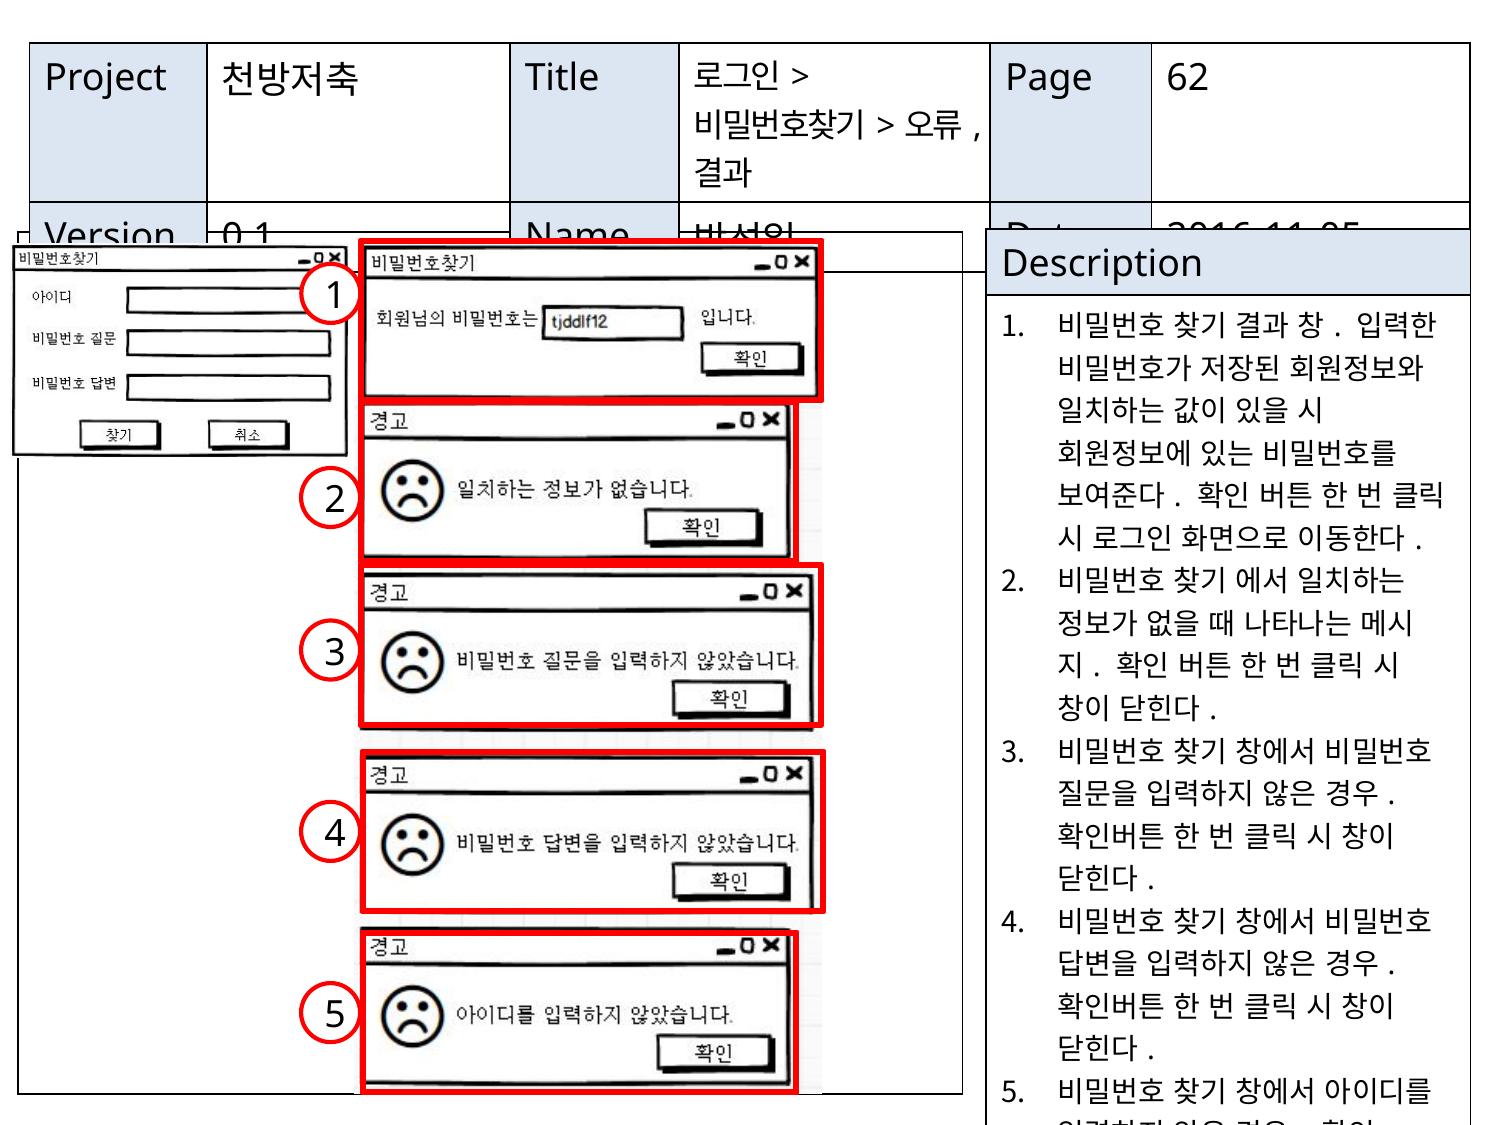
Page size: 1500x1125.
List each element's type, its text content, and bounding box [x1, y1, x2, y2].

table_cell Name [511, 203, 678, 238]
table_header 62 [1152, 44, 1469, 201]
table_header 천방저축 [208, 44, 509, 201]
table_header Title [511, 44, 678, 201]
table_header [19, 466, 348, 1093]
table_header Page [991, 44, 1151, 201]
table_cell 비밀번호 찾기 결과 창. 입력한 비밀번호가 저장된 회원정보와 일치하는 값이 있을 시 회원정보에 있는 비밀번호를 보여준다. 확인 버튼 한 번 클릭 시 로그인 화면으로 이동한다. 비밀번호 찾기 에서 일치하는 정보가 없을 때 나타나는 메시지. 확인 버튼 한 번 클릭 시 창이 닫힌다. 비밀번호 찾기 창에서 비밀번호 질문을 입력하지 않은 경우.확인버튼 한 번 클릭 시 창이 닫힌다. 비밀번호 찾기 창에서 비밀번호 답변을 입력하지 않은 경우. 확인버튼 한 번 클릭 시 창이 닫힌다. 비밀번호 찾기 창에서 아이디를 입력하지 않은 경우. 확인 버튼을 한 번 클릭 시 창이 닫힌다. [987, 296, 1470, 1125]
table_header Project [30, 44, 206, 201]
table_cell 2016-11-05 [1152, 203, 1469, 228]
table_cell Date [991, 203, 1151, 228]
text_box 2 [298, 466, 348, 530]
text_box 5 [298, 980, 348, 1045]
table_header [19, 233, 29, 241]
picture [354, 243, 823, 1094]
table_cell 박성일 [680, 203, 989, 271]
table_header Description [987, 230, 1470, 294]
text_box 4 [298, 799, 348, 863]
table_cell Version [30, 203, 206, 241]
text_box 3 [298, 618, 348, 682]
picture [10, 243, 349, 458]
table_cell 0.1 [208, 203, 509, 250]
table_header [826, 273, 962, 1093]
text_box [358, 238, 824, 244]
table_header 로그인>비밀번호찾기>오류,결과 [680, 44, 989, 201]
